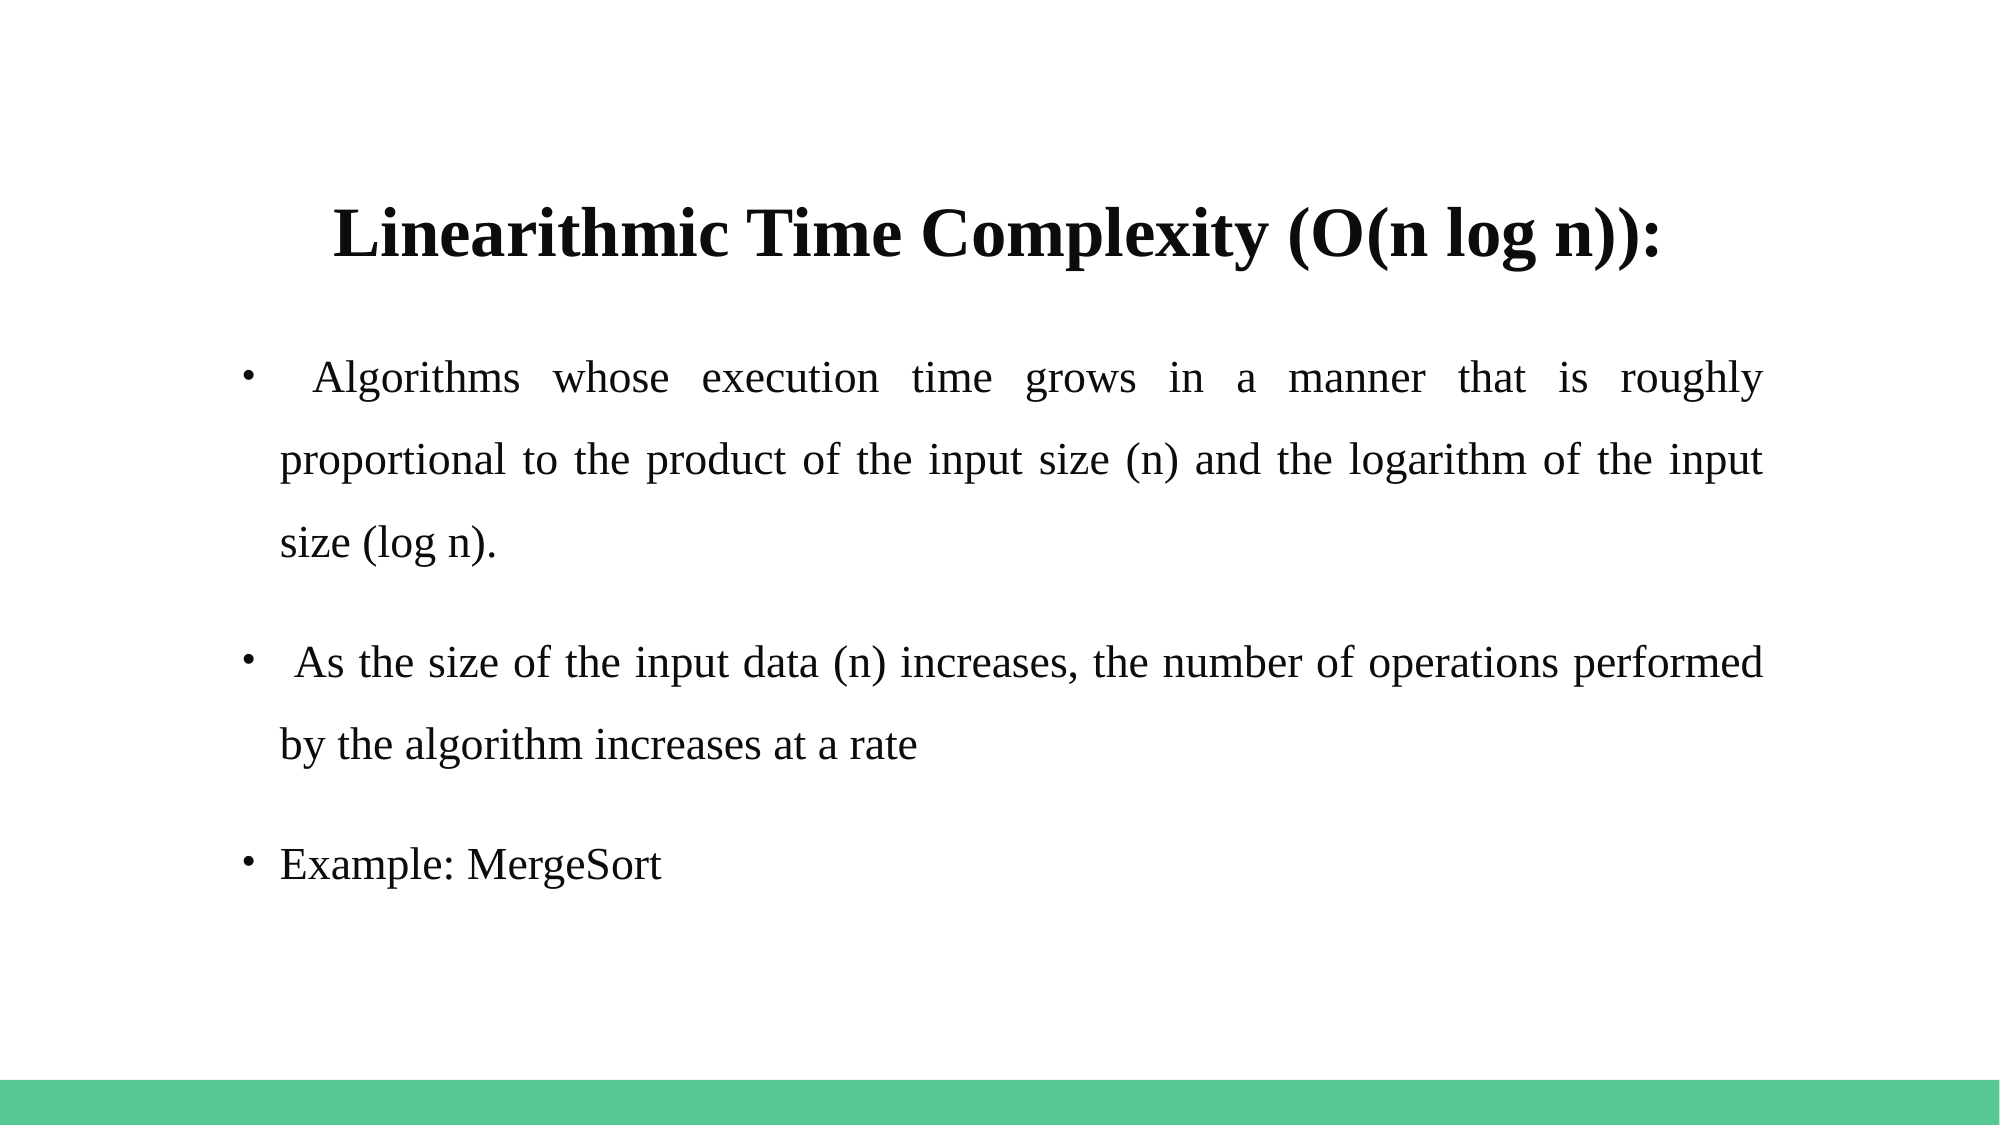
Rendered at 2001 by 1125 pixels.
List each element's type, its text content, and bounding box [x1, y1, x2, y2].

title Linearithmic Time Complexity (O(n log n)): [219, 76, 1780, 279]
list Algorithms whose execution time grows in a manner that is roughly proportional to the product of the input size (n) and the logarithm of the input size (log n). As the size of the input data (n) increases, the number of operations performed by the algorithm increases at a rate Example: MergeSort [219, 311, 1780, 990]
